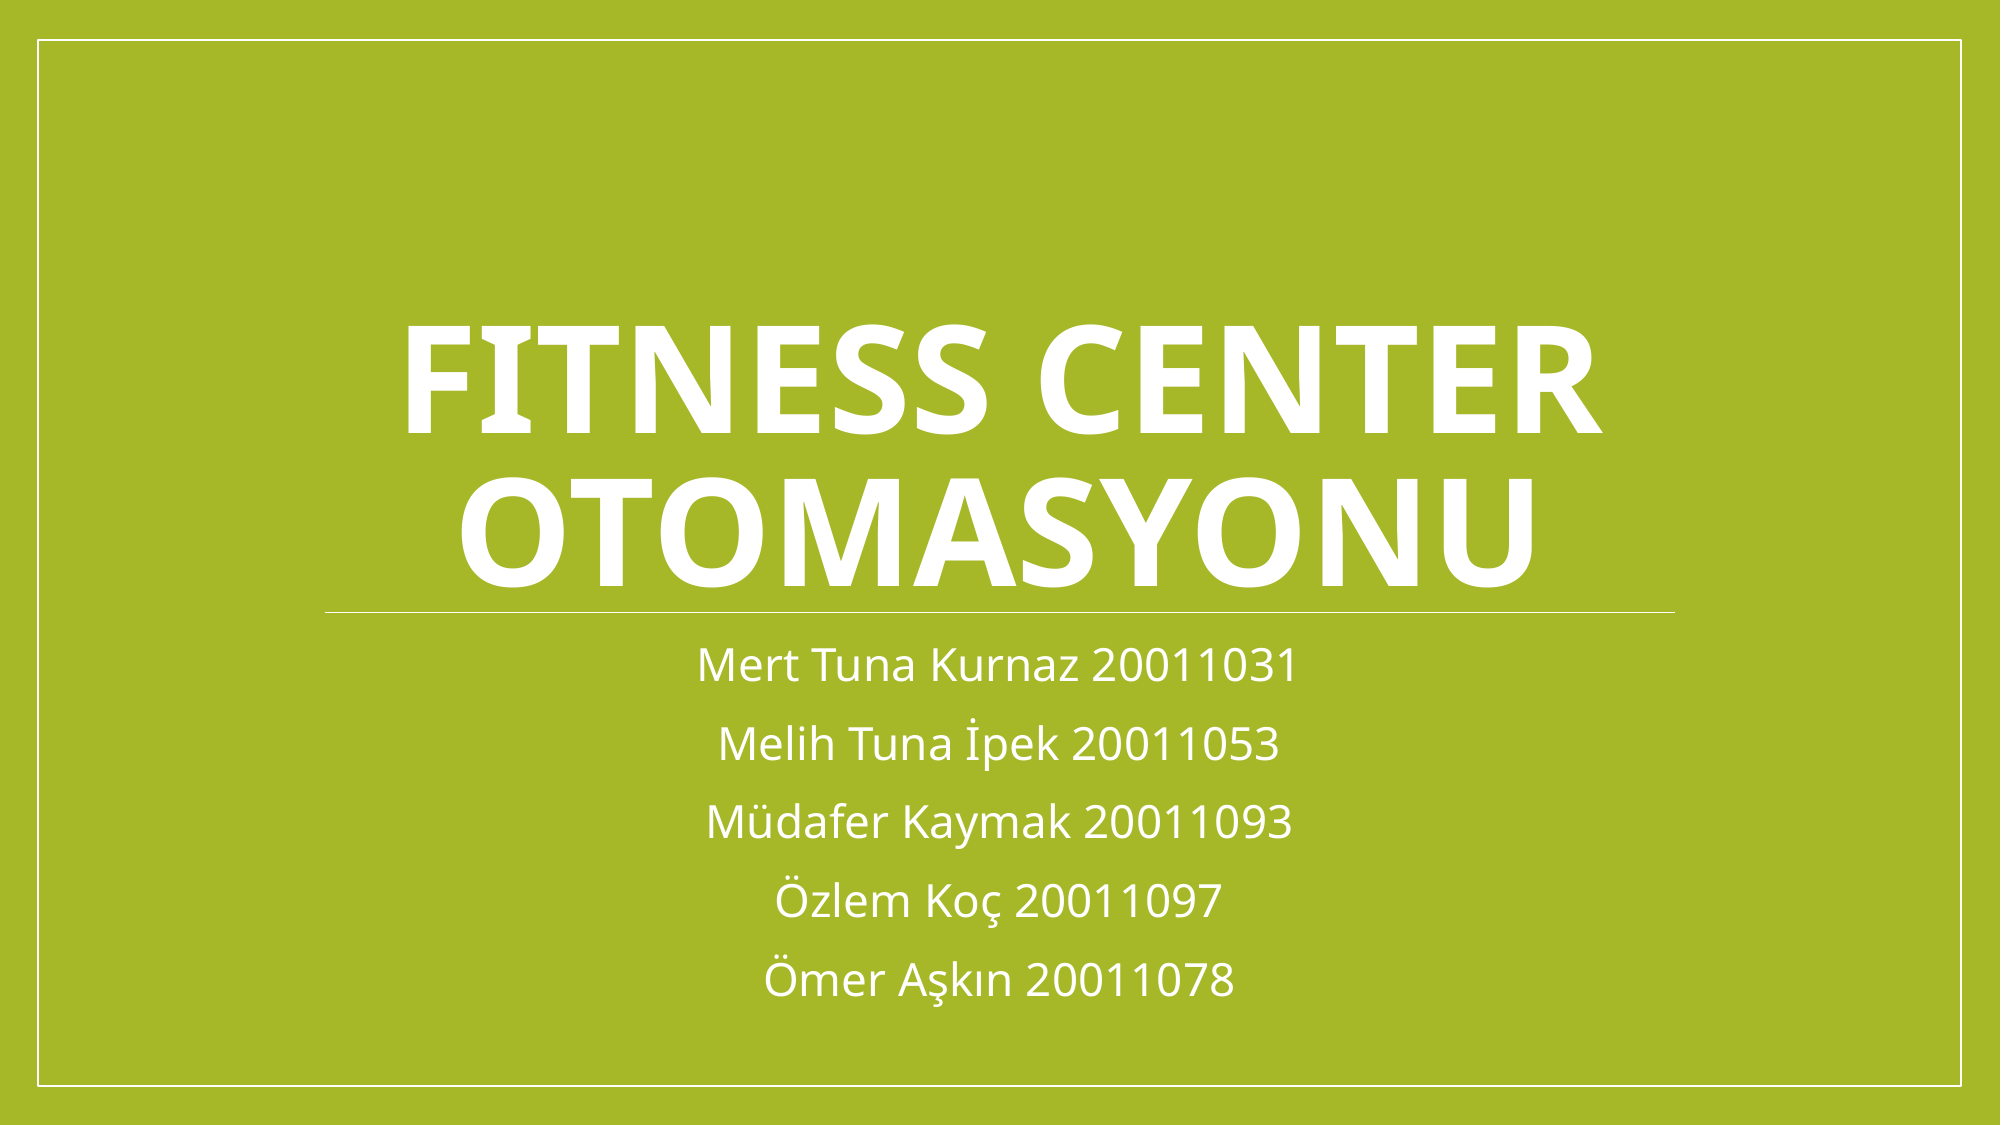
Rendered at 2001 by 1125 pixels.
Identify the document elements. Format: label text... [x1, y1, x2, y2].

subtitle Mert Tuna Kurnaz 20011031 Melih Tuna İpek 20011053 Müdafer Kaymak 20011093 Özlem Koç 20011097 Ömer Aşkın 20011078 [280, 634, 1719, 1035]
title FITNESS CENTER OTOMASYONU [182, 144, 1818, 625]
